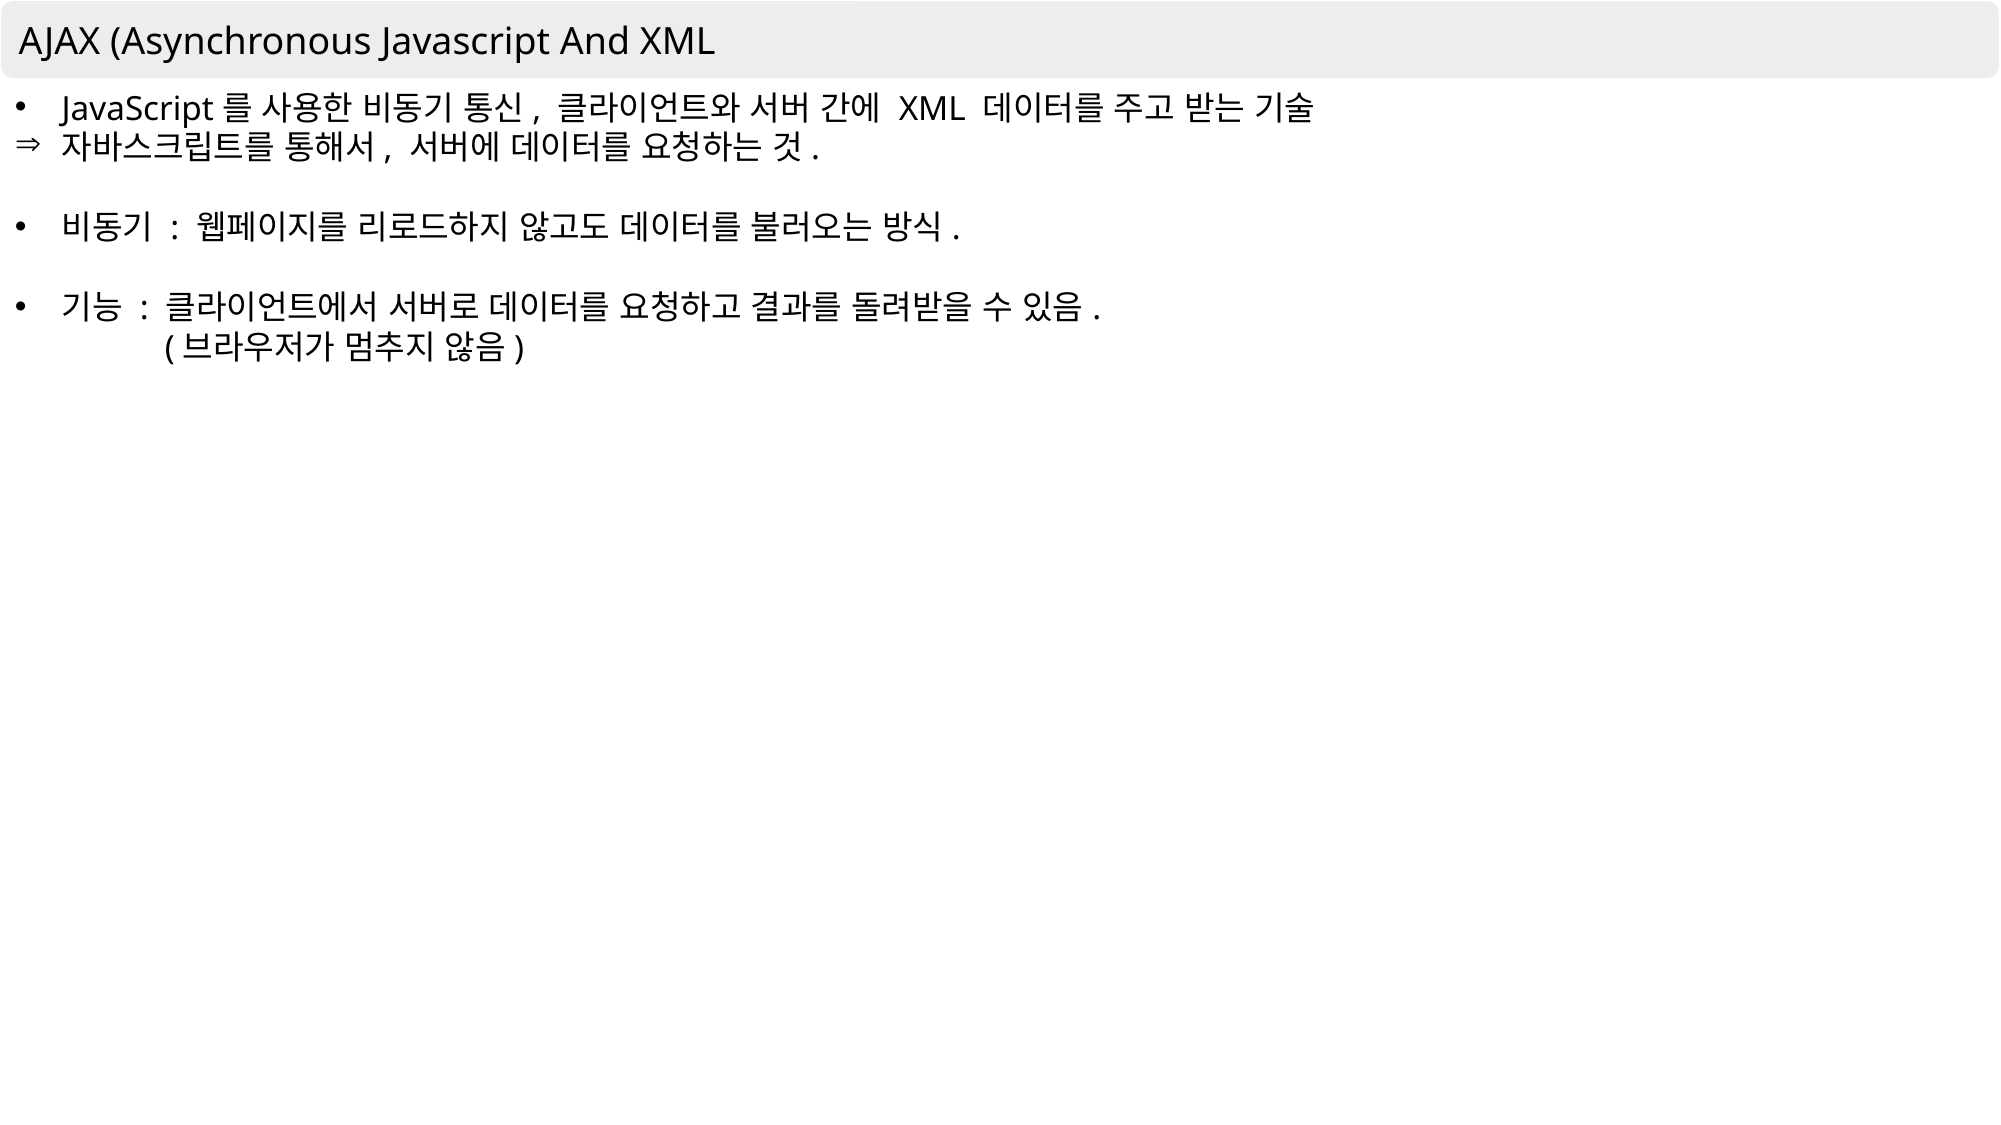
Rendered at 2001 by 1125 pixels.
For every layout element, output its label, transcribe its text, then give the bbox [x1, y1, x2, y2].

text_box JavaScript를 사용한 비동기 통신, 클라이언트와 서버 간에 XML 데이터를 주고 받는 기술 자바스크립트를 통해서, 서버에 데이터를 요청하는 것. 비동기 : 웹페이지를 리로드하지 않고도 데이터를 불러오는 방식. 기능 : 클라이언트에서 서버로 데이터를 요청하고 결과를 돌려받을 수 있음. (브라우저가 멈추지 않음) [0, 79, 1622, 414]
text_box AJAX (Asynchronous Javascript And XML [0, 0, 2000, 81]
